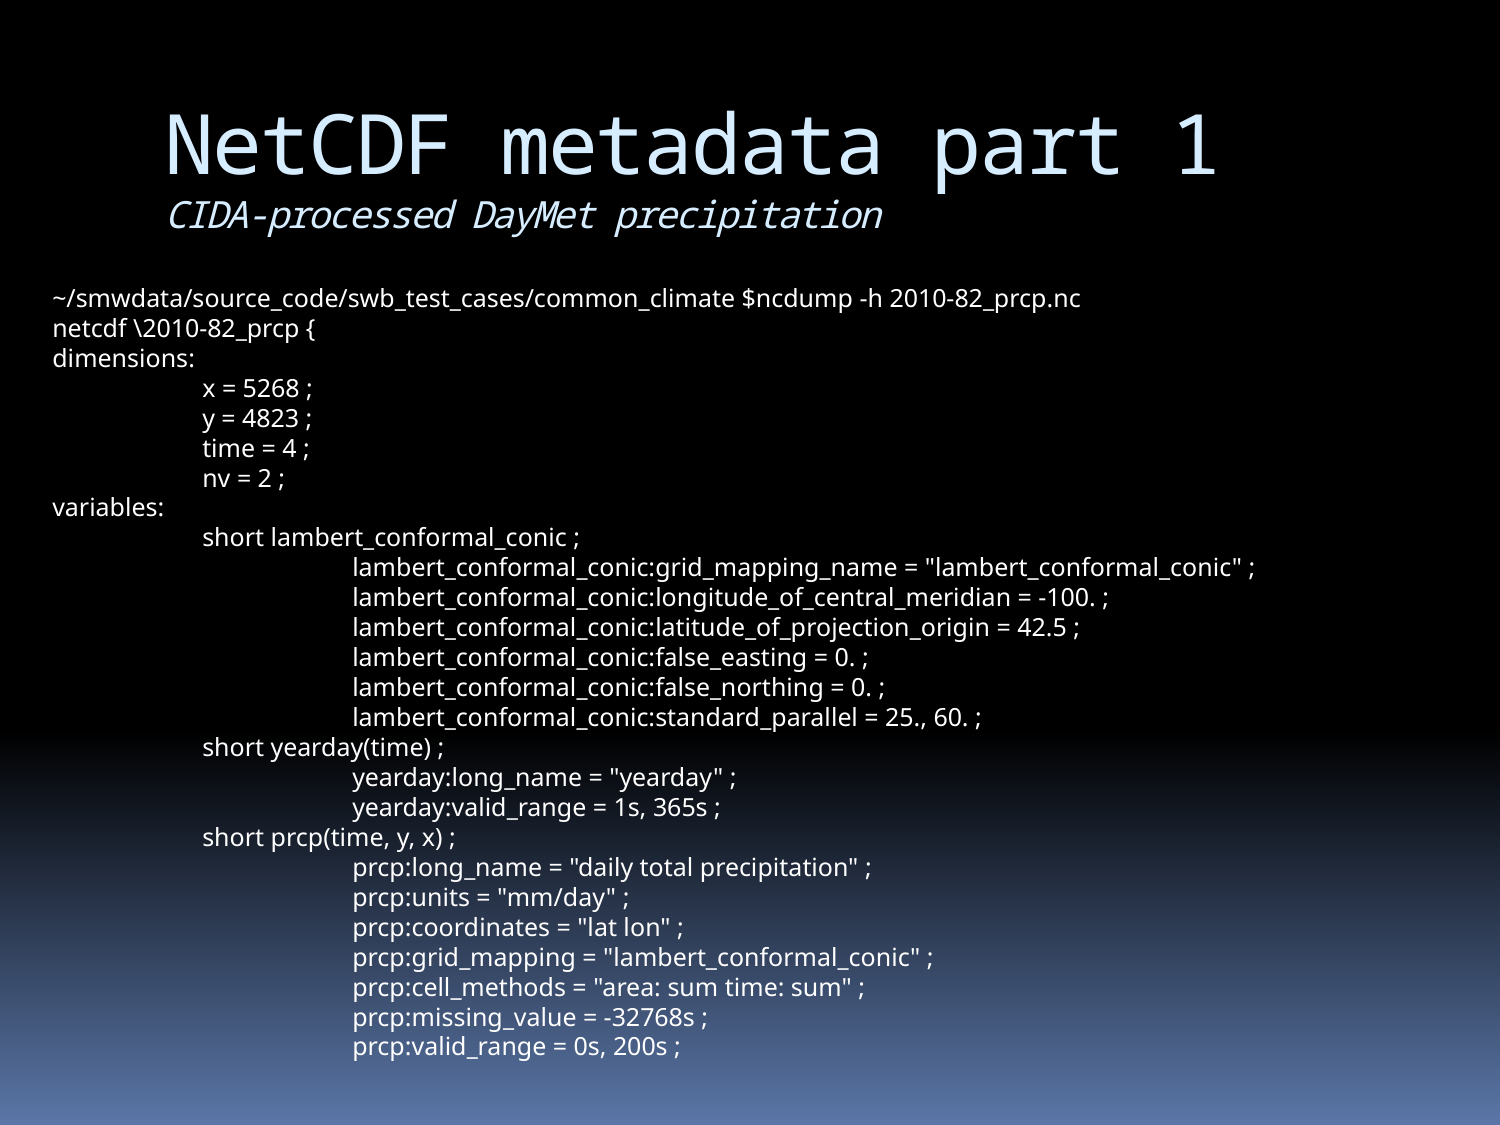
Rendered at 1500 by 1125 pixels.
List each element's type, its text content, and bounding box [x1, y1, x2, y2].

title NetCDF metadata part 1 CIDA-processed DayMet precipitation [150, 83, 1425, 234]
text_box ~/smwdata/source_code/swb_test_cases/common_climate $ncdump -h 2010-82_prcp.nc netcdf \2010-82_prcp { dimensions: x = 5268 ; y = 4823 ; time = 4 ; nv = 2 ; variables: short lambert_conformal_conic ; lambert_conformal_conic:grid_mapping_name = "lambert_conformal_conic" ; lambert_conformal_conic:longitude_of_central_meridian = -100. ; lambert_conformal_conic:latitude_of_projection_origin = 42.5 ; lambert_conformal_conic:false_easting = 0. ; lambert_conformal_conic:false_northing = 0. ; lambert_conformal_conic:standard_parallel = 25., 60. ; short yearday(time) ; yearday:long_name = "yearday" ; yearday:valid_range = 1s, 365s ; short prcp(time, y, x) ; prcp:long_name = "daily total precipitation" ; prcp:units = "mm/day" ; prcp:coordinates = "lat lon" ; prcp:grid_mapping = "lambert_conformal_conic" ; prcp:cell_methods = "area: sum time: sum" ; prcp:missing_value = -32768s ; prcp:valid_range = 0s, 200s ; [37, 275, 1463, 1099]
